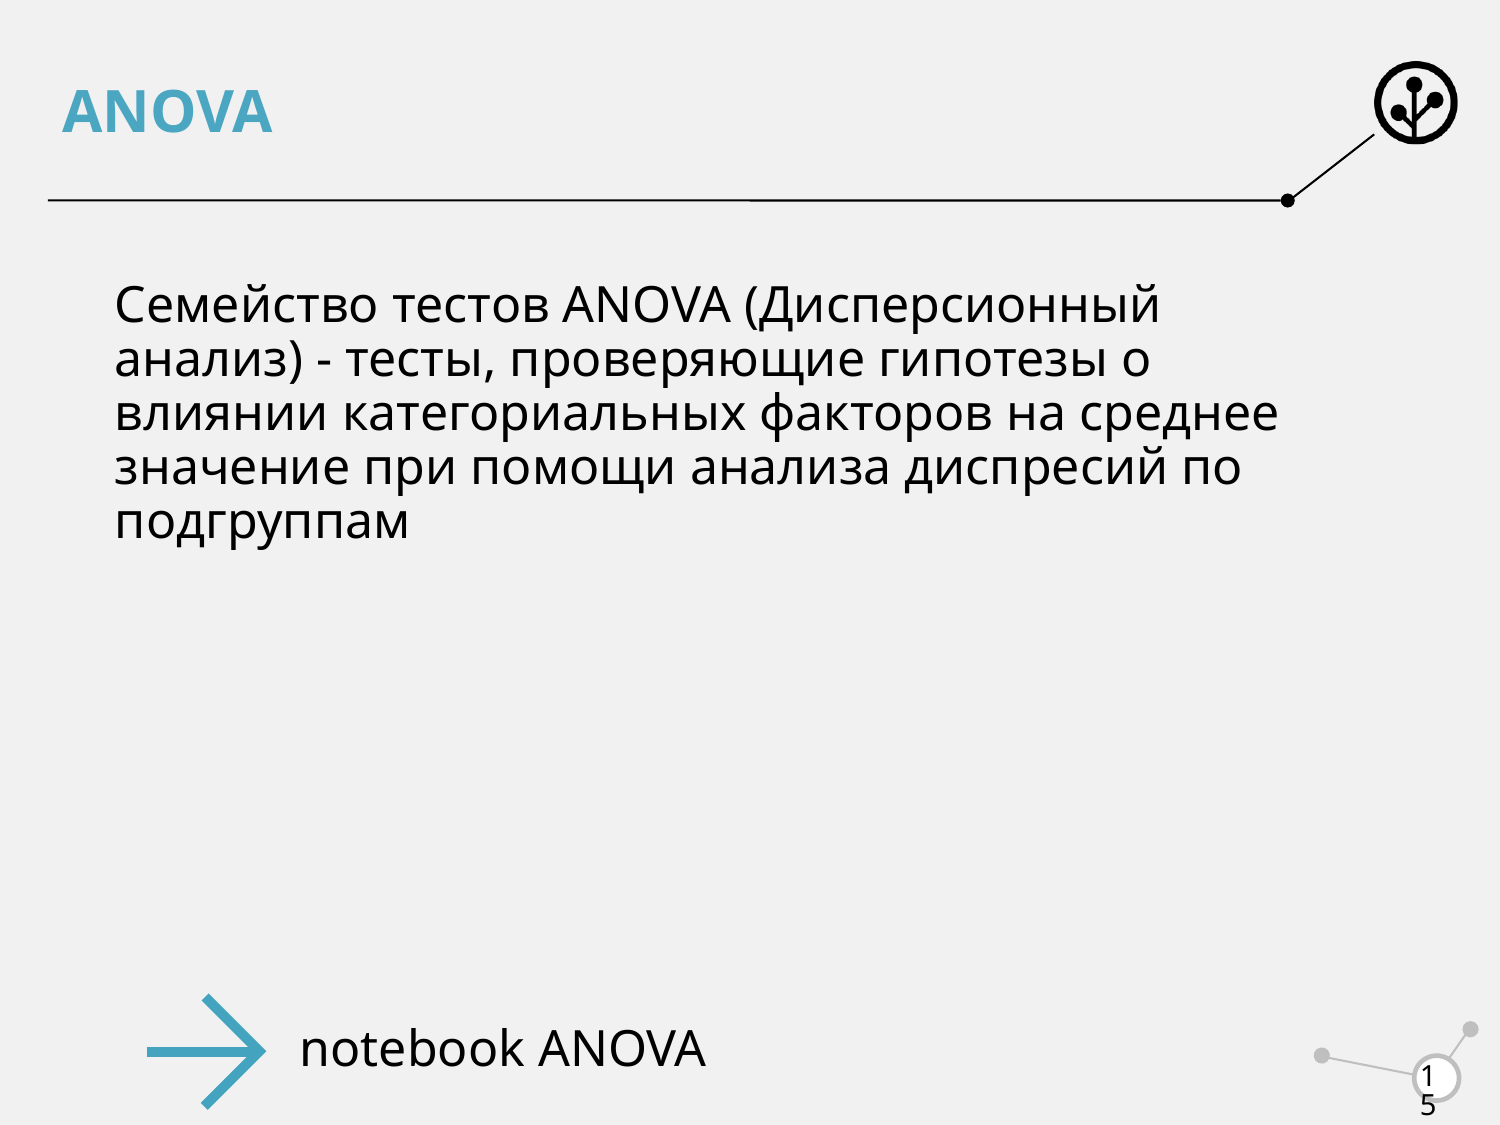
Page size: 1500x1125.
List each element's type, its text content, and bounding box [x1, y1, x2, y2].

title ANOVA [47, 42, 1281, 185]
text_box notebook ANOVA [285, 1016, 1500, 1110]
picture [1363, 24, 1464, 185]
picture [147, 993, 267, 1111]
list Семейство тестов ANOVA (Дисперсионный анализ) - тесты, проверяющие гипотезы о влиянии категориальных факторов на среднее значение при помощи анализа диспресий по подгруппам [100, 272, 1336, 890]
